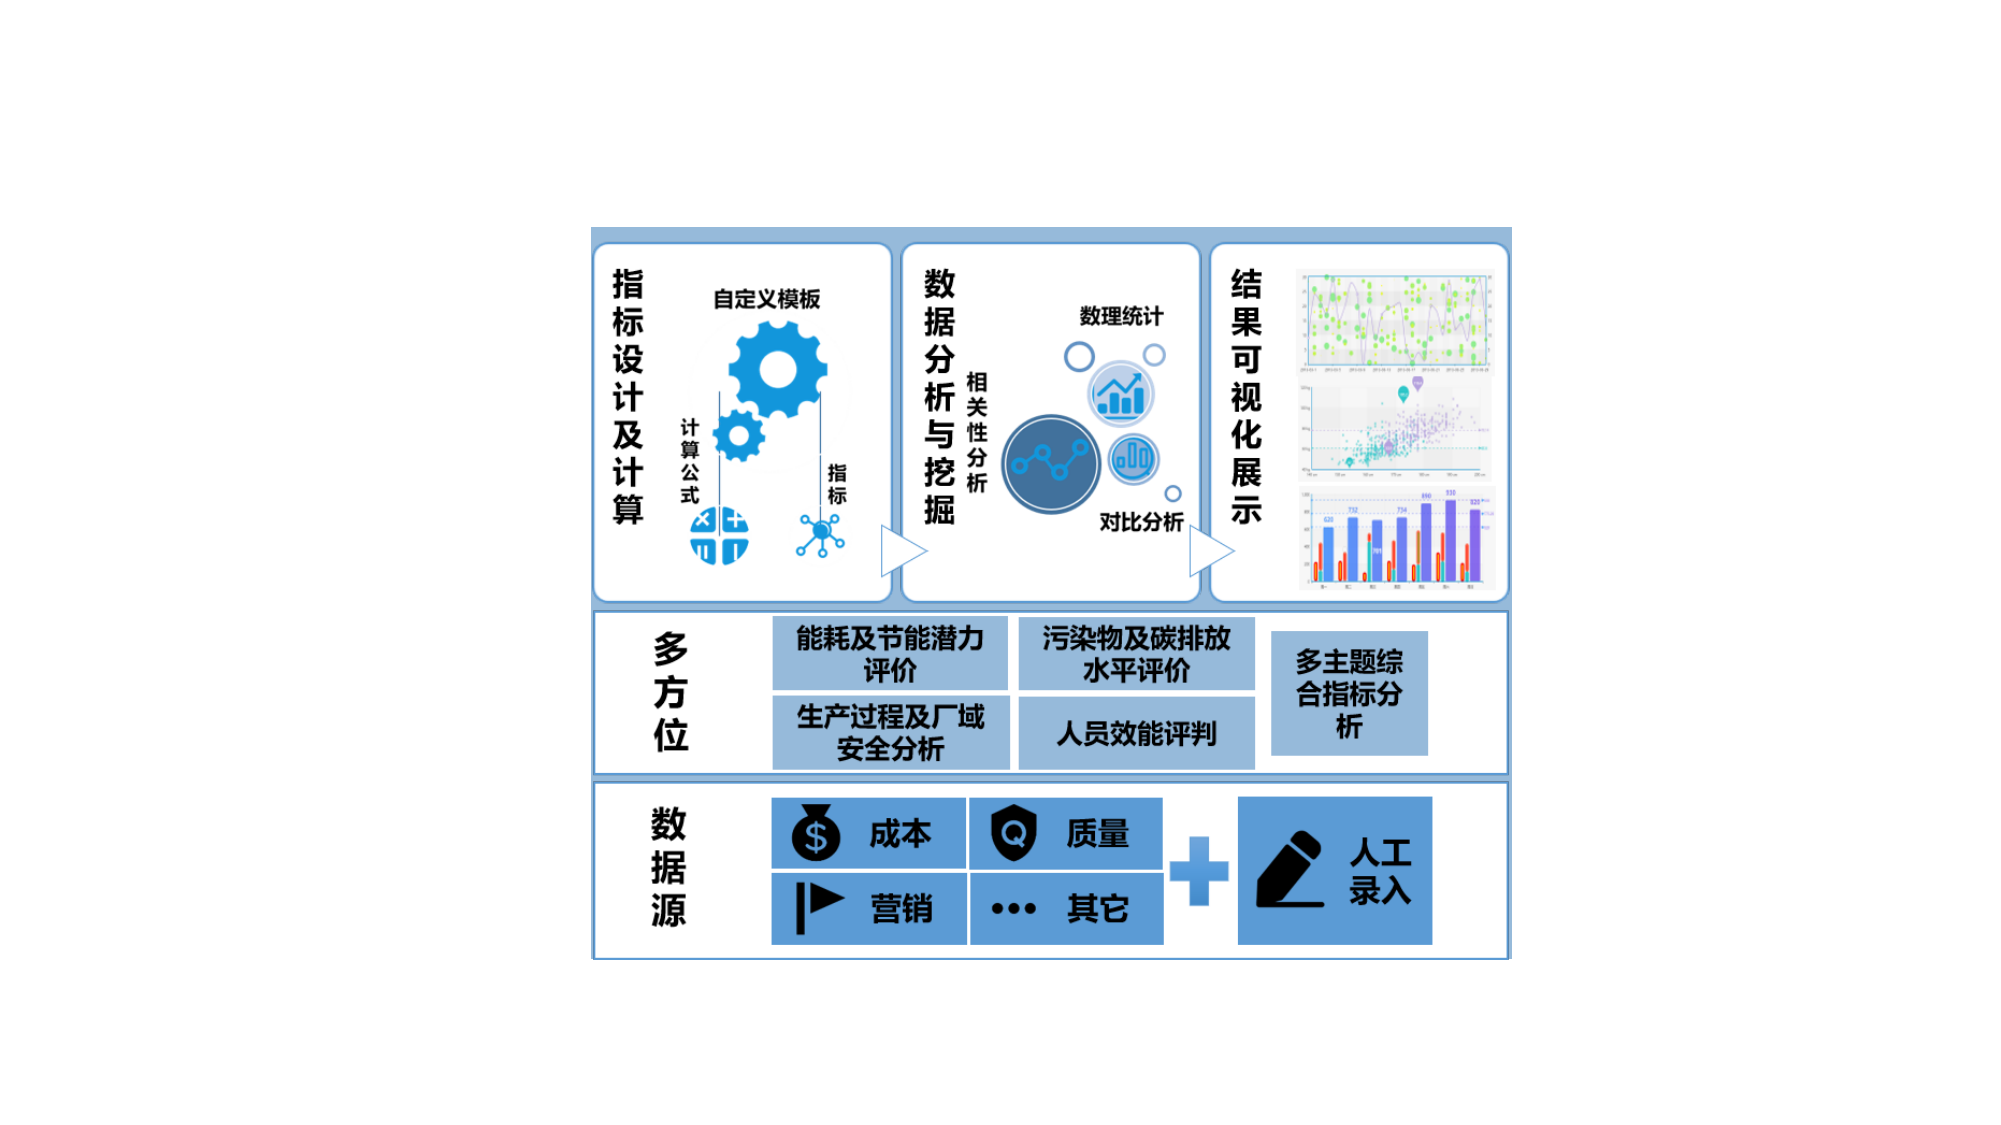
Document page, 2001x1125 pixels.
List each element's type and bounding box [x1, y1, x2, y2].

picture [590, 227, 1512, 960]
